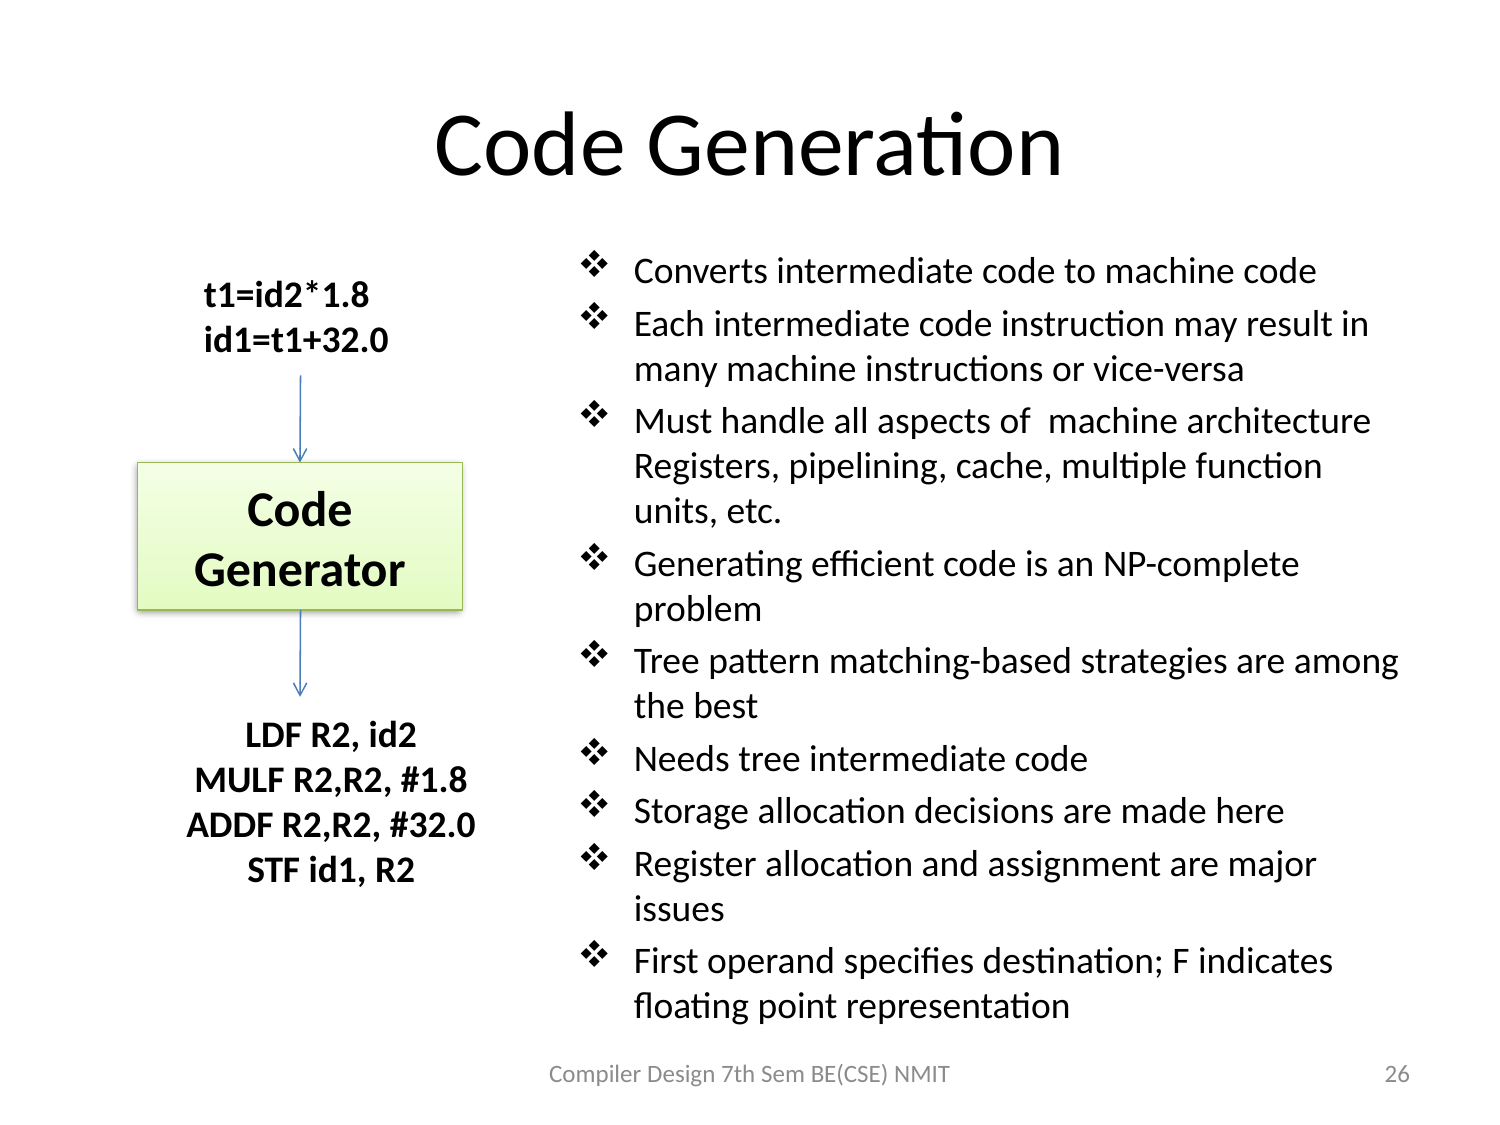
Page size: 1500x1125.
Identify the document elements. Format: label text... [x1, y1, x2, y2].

list Converts intermediate code to machine code Each intermediate code instruction may result in many machine instructions or vice-versa Must handle all aspects of machine architecture Registers, pipelining, cache, multiple function units, etc. Generating efficient code is an NP-complete problem Tree pattern matching-based strategies are among the best Needs tree intermediate code Storage allocation decisions are made here Register allocation and assignment are major issues First operand specifies destination; F indicates floating point representation [562, 238, 1425, 981]
title Code Generation [75, 45, 1425, 233]
slide_number 26 [1074, 1042, 1425, 1103]
text_box Code Generator [137, 462, 463, 611]
footer Compiler Design 7th Sem BE(CSE) NMIT [512, 1042, 988, 1103]
text_box t1=id2*1.8 id1=t1+32.0 [189, 262, 452, 368]
text_box LDF R2, id2 MULF R2,R2, #1.8 ADDF R2,R2, #32.0 STF id1, R2 [137, 702, 525, 898]
